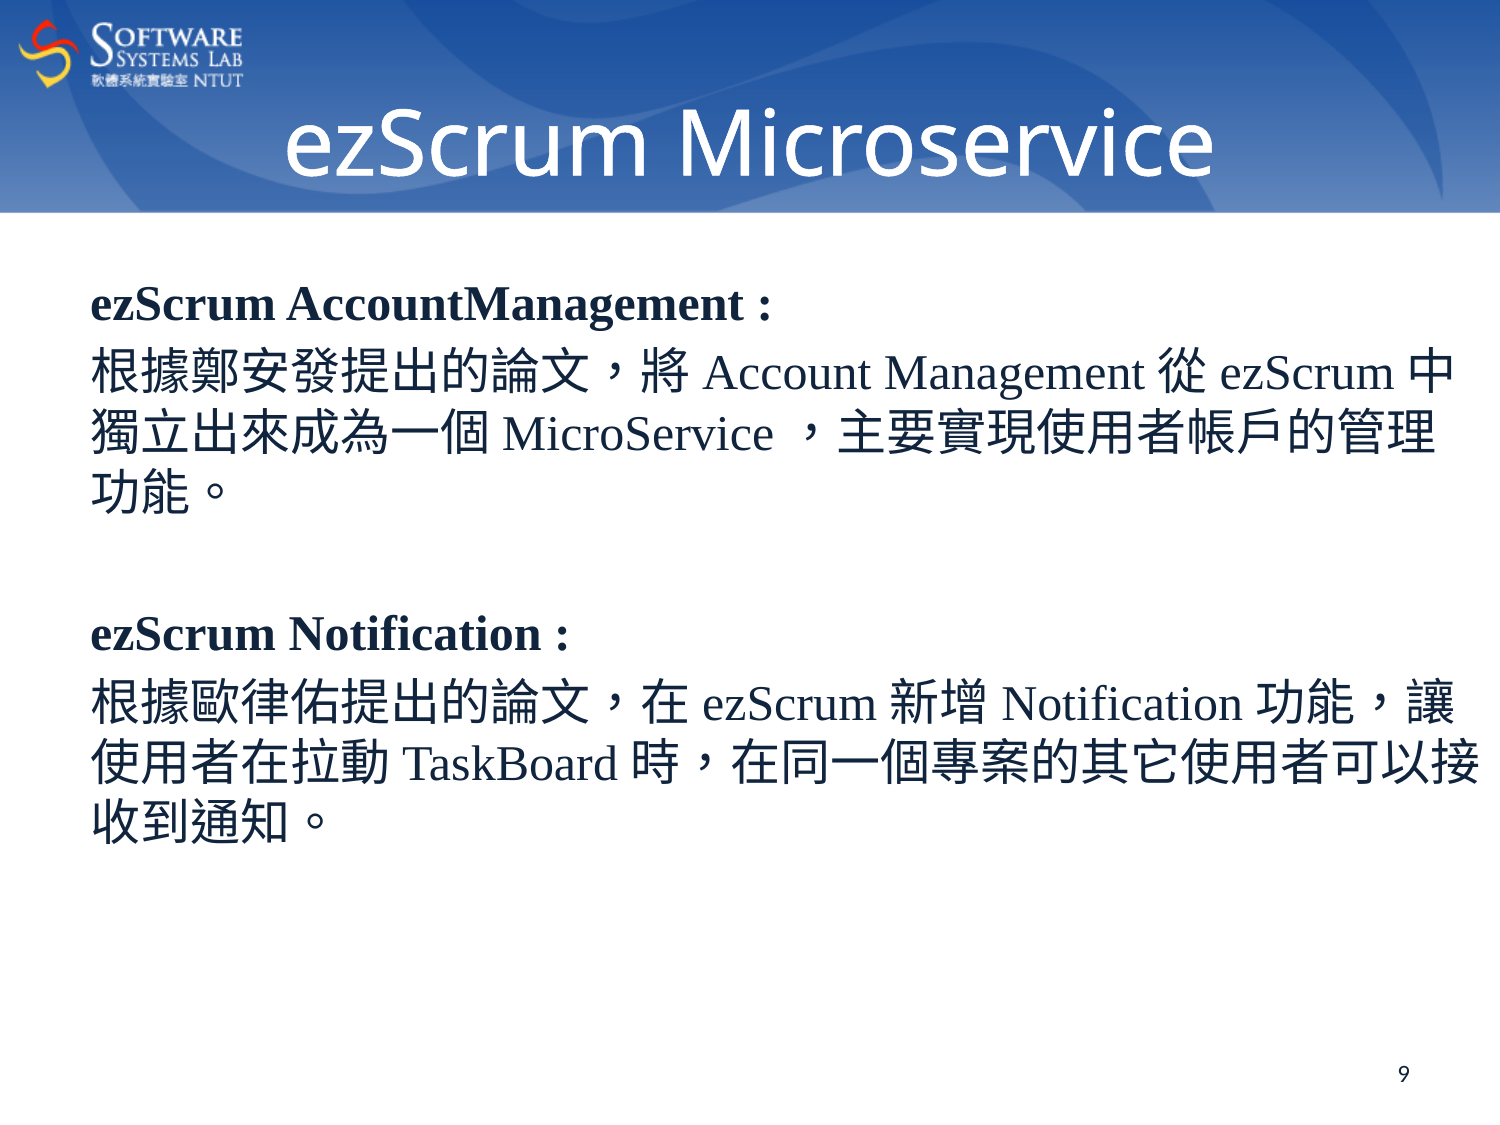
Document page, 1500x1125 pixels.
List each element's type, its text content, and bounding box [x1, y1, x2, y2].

list ezScrum AccountManagement : 根據鄭安發提出的論文，將Account Management從ezScrum中獨立出來成為一個MicroService，主要實現使用者帳戶的管理功能。 ezScrum Notification : 根據歐律佑提出的論文，在ezScrum新增Notification功能，讓使用者在拉動TaskBoard時，在同一個專案的其它使用者可以接收到通知。 [74, 262, 1500, 1006]
picture [0, 0, 1500, 1125]
title ezScrum Microservice [74, 44, 1426, 233]
slide_number 9 [1074, 1042, 1425, 1103]
